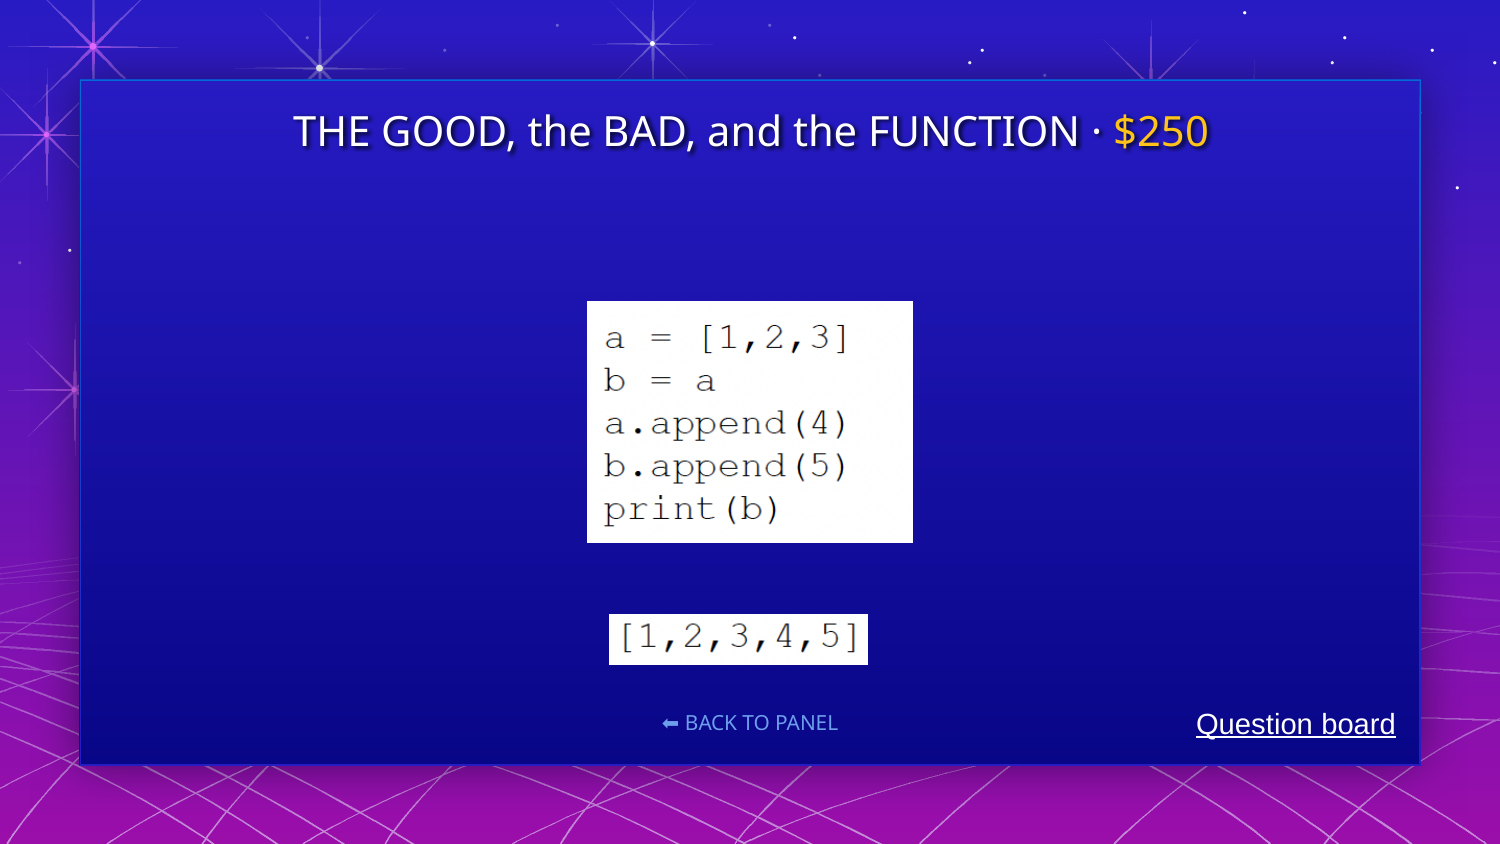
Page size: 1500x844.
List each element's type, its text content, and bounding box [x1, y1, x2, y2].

picture [587, 300, 913, 543]
subtitle THE GOOD, the BAD, and the FUNCTION · $250 [170, 105, 1332, 178]
text_box Question board [1181, 698, 1429, 748]
picture [608, 614, 868, 666]
